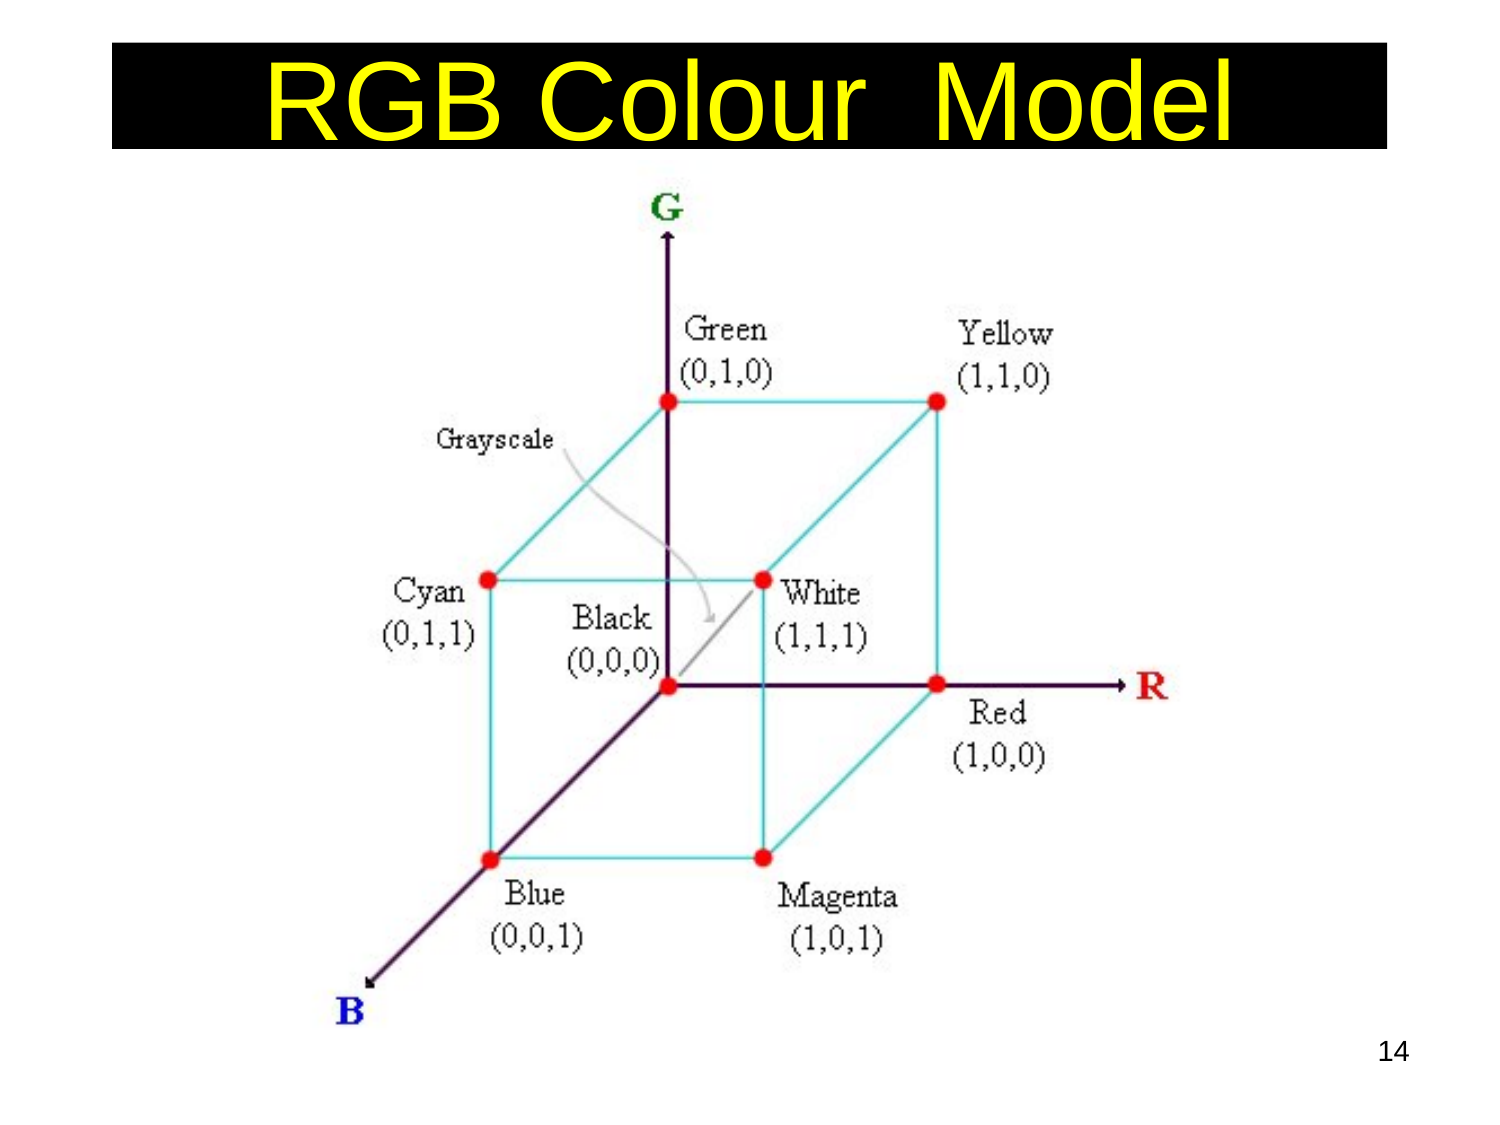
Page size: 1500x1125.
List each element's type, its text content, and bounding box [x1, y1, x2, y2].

text_box RGB Colour Model [112, 42, 1388, 149]
picture [242, 160, 1223, 1070]
slide_number 14 [1074, 1024, 1425, 1103]
